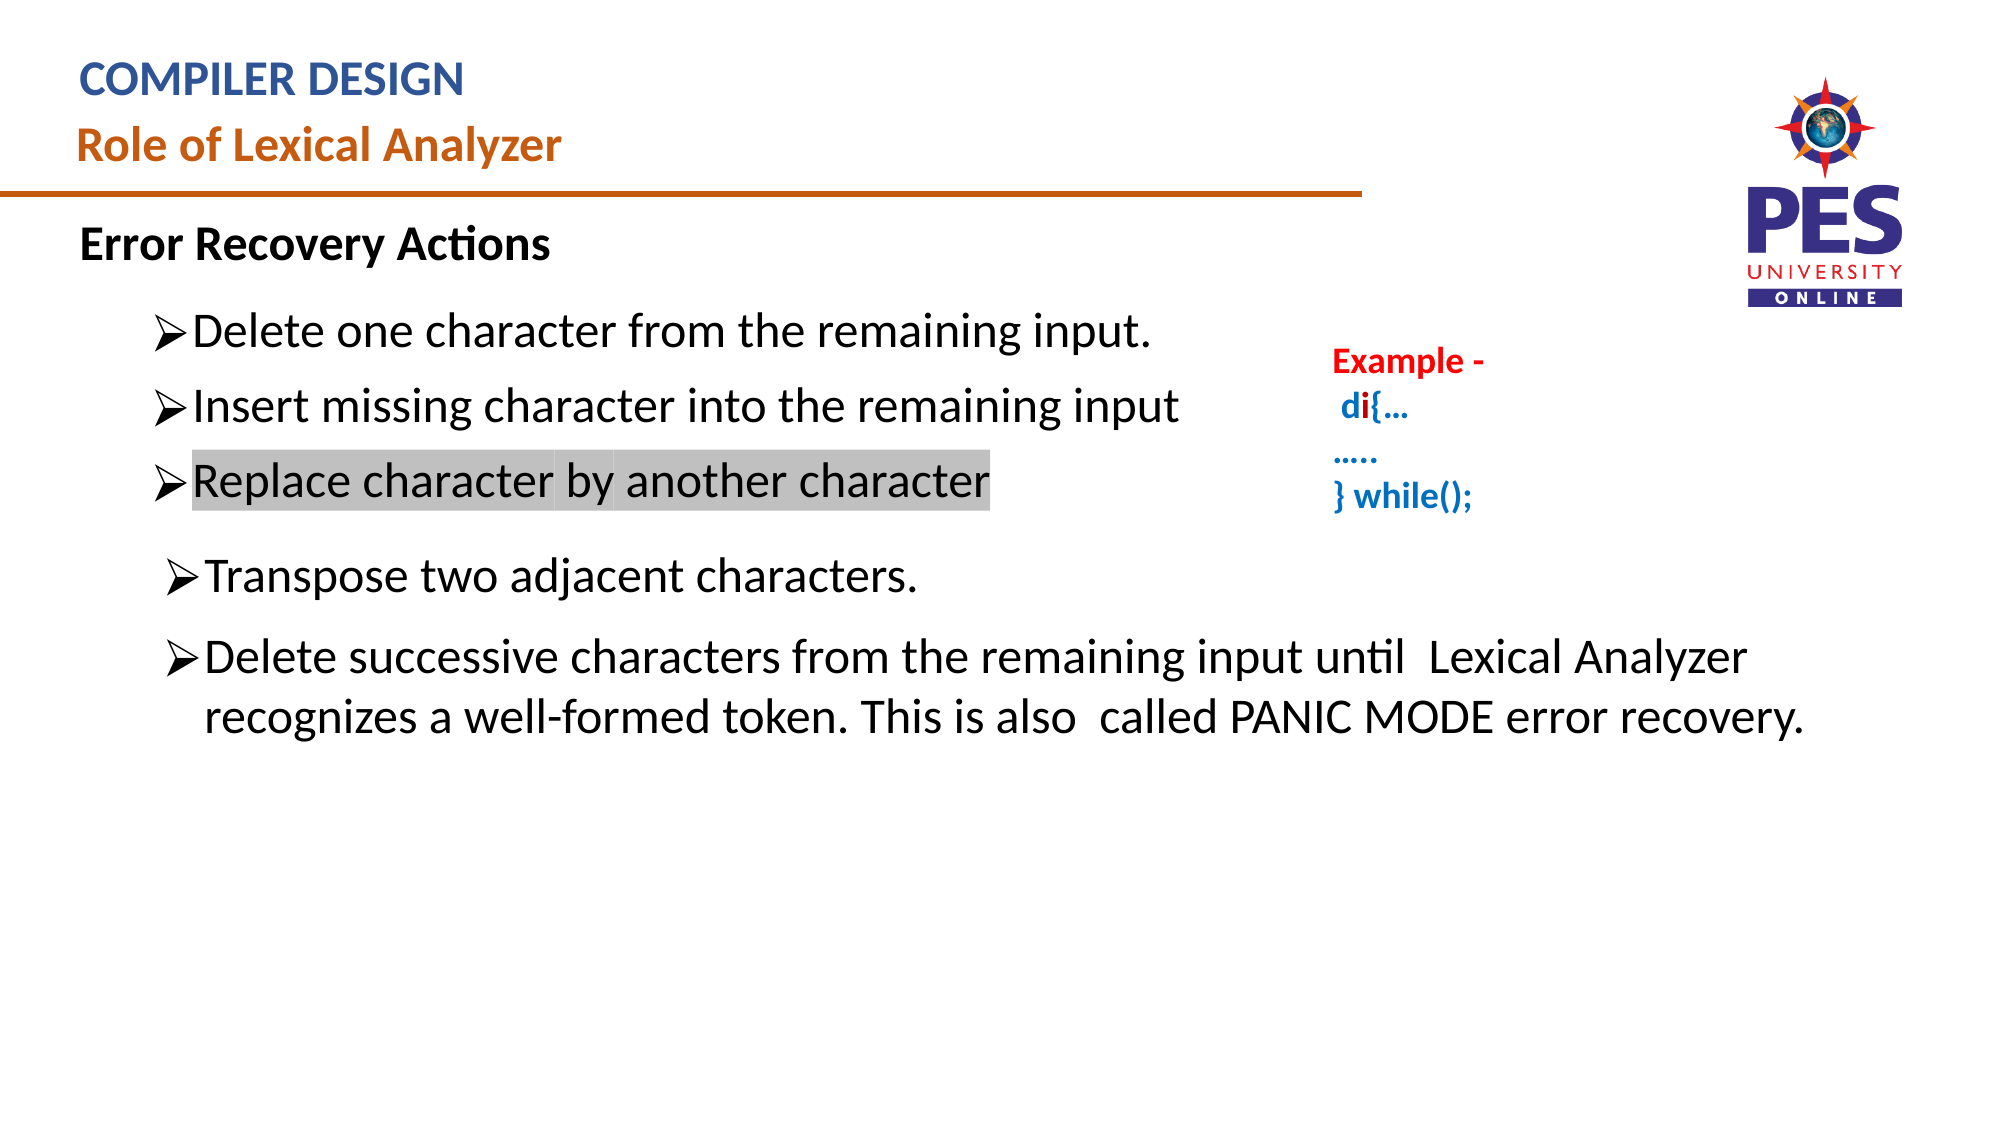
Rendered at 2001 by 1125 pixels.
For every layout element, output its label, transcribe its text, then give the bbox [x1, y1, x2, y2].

text_box Delete one character from the remaining input. Insert missing character into the remaining input [150, 280, 1182, 433]
picture [1748, 76, 1902, 307]
text_box Example - di{… ….. } while(); [1330, 333, 1487, 516]
text_box Error Recovery Actions [77, 208, 553, 271]
text_box Replace character by another character [150, 445, 993, 508]
list Transpose two adjacent characters. Delete successive characters from the remaining input until Lexical Analyzer recognizes a well-formed token. This is also called PANIC MODE error recovery. [162, 525, 1953, 1125]
title COMPILER DESIGN Role of Lexical Analyzer [73, 38, 564, 234]
